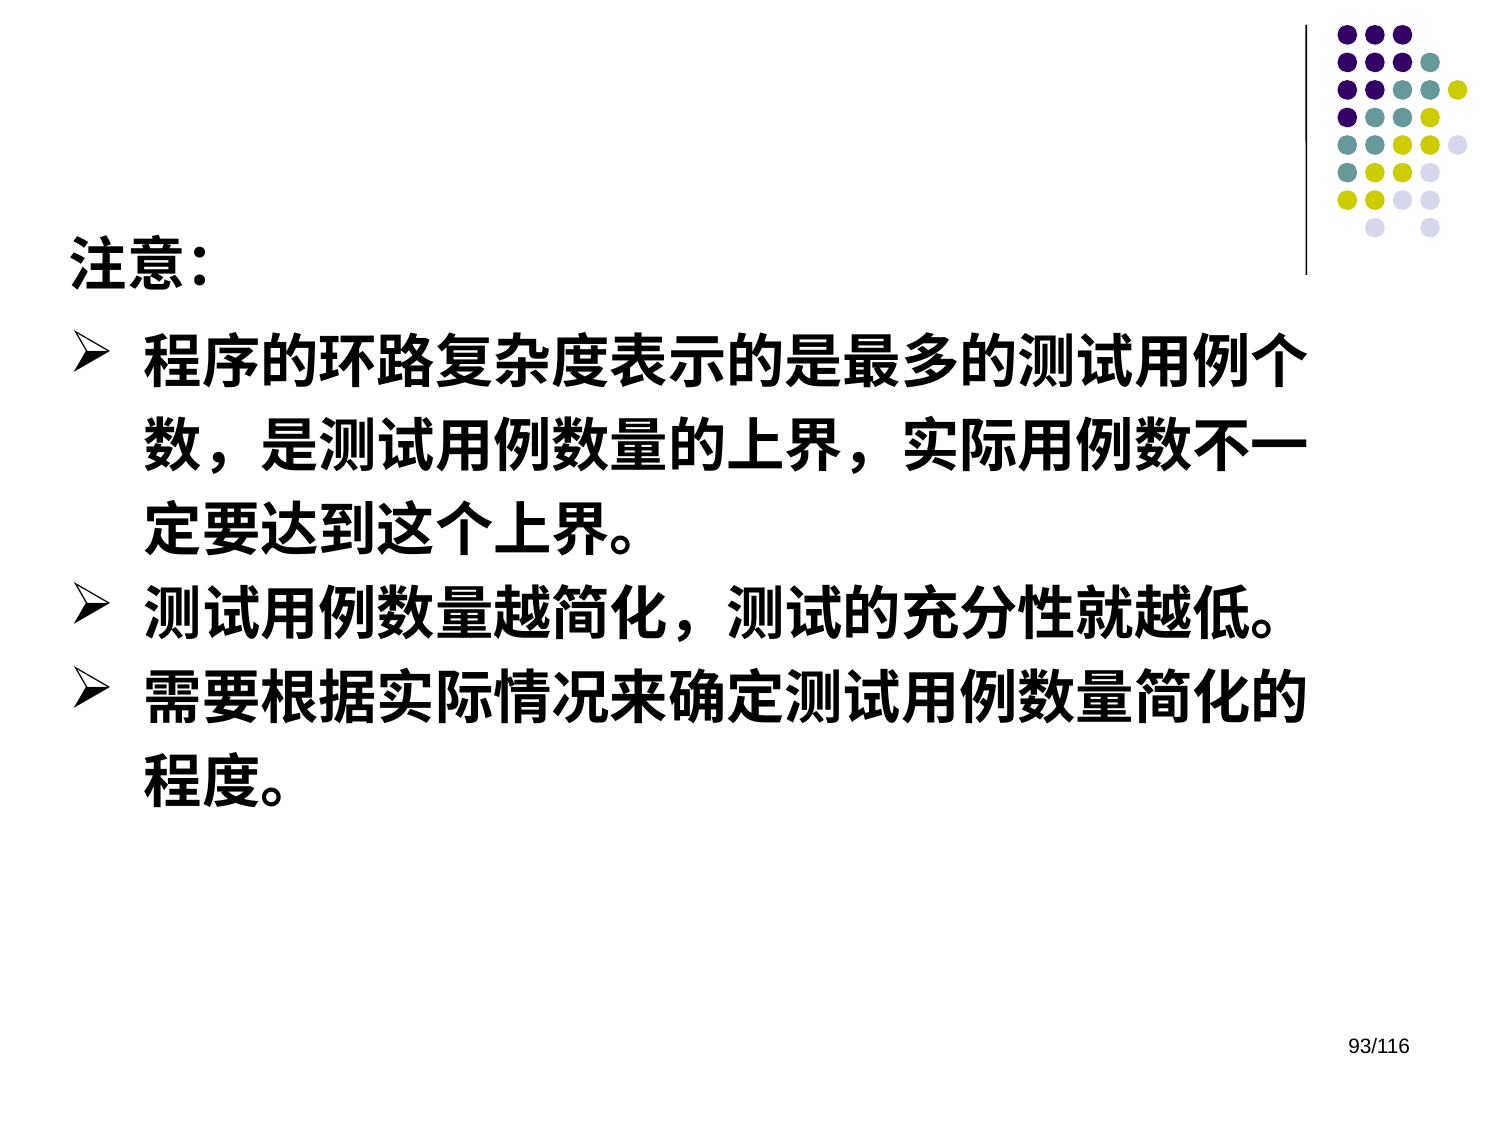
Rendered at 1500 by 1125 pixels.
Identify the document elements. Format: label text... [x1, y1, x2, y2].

text_box 注意： [54, 219, 455, 305]
text_box 程序的环路复杂度表示的是最多的测试用例个数，是测试用例数量的上界，实际用例数不一定要达到这个上界。 测试用例数量越简化，测试的充分性就越低。 需要根据实际情况来确定测试用例数量简化的程度。 [54, 302, 1354, 906]
slide_number 93/116 [1074, 1025, 1425, 1100]
